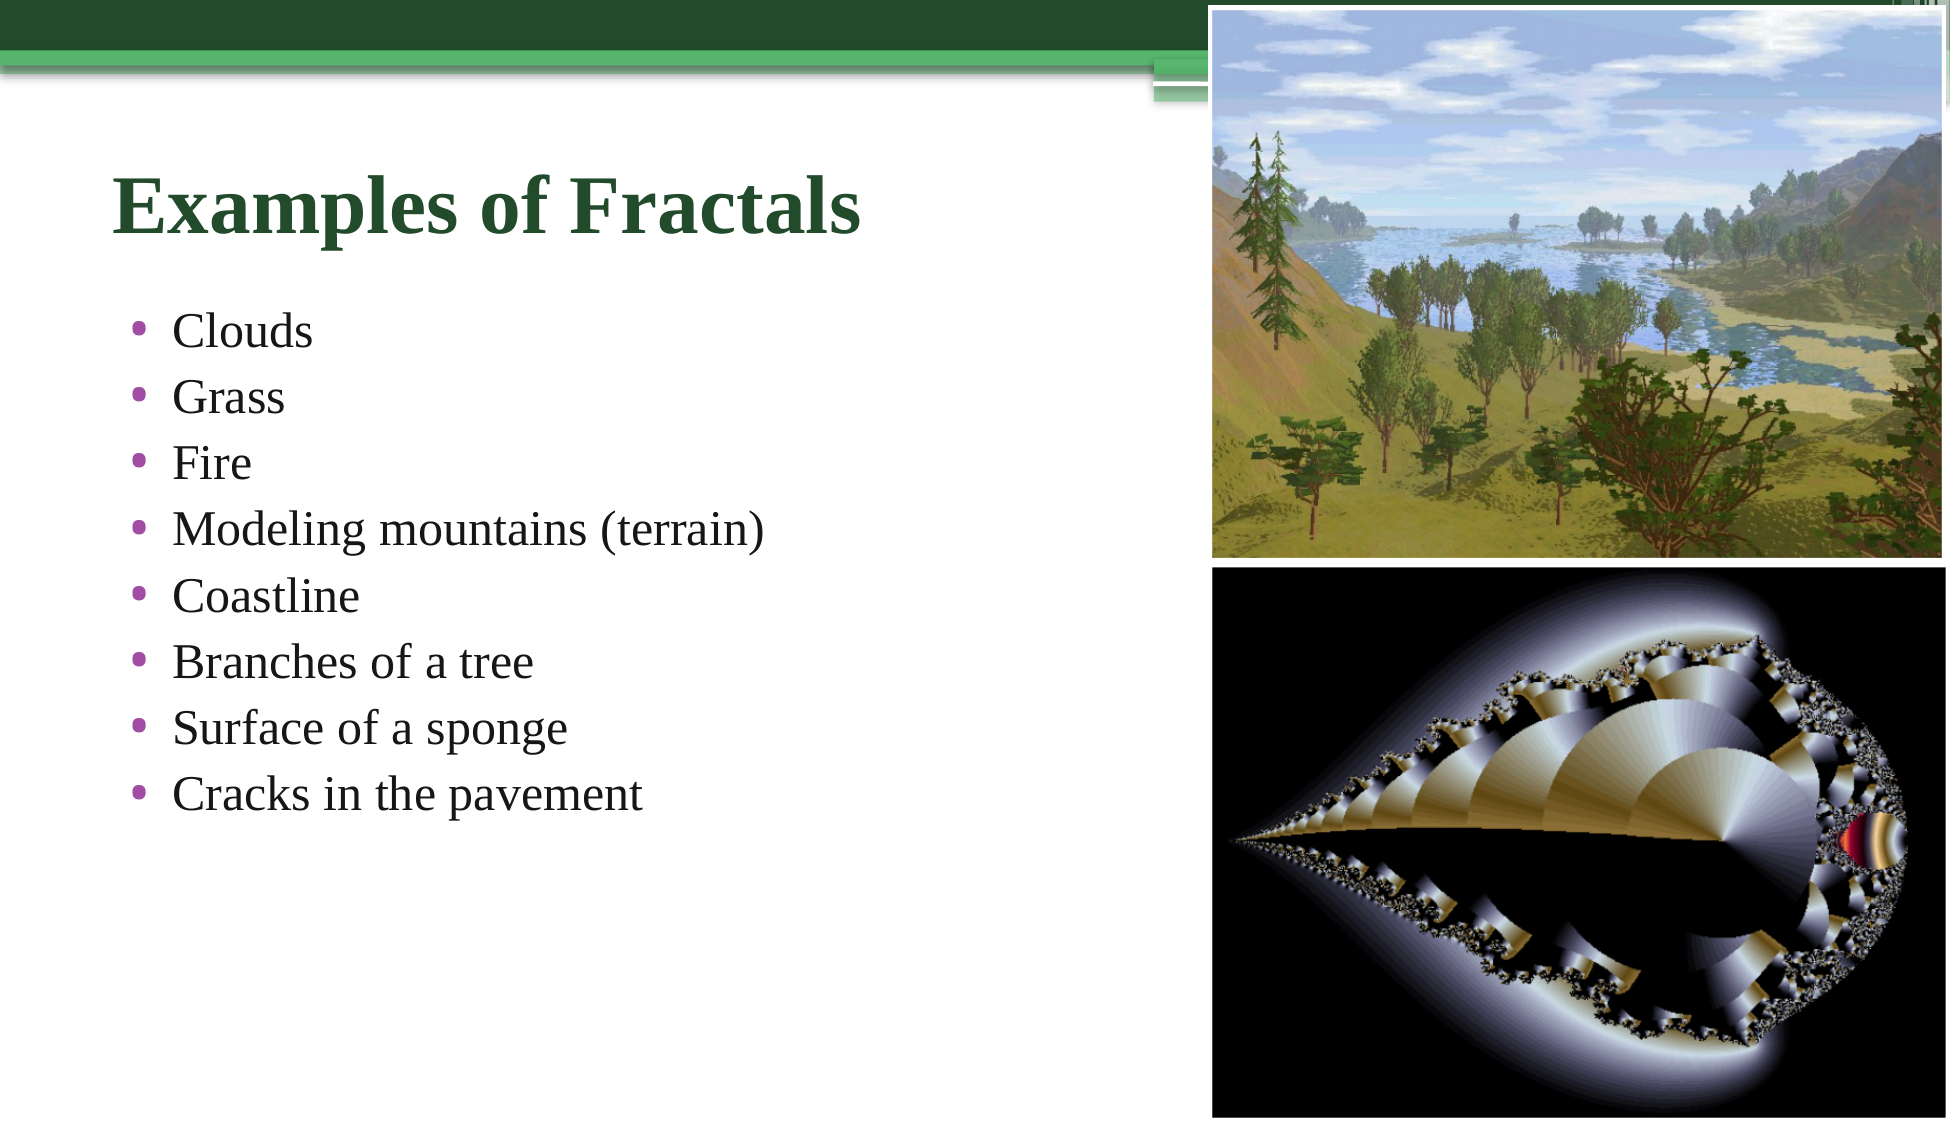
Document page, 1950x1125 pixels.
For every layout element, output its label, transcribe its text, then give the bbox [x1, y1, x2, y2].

title Examples of Fractals [97, 112, 1201, 288]
picture [1208, 562, 1950, 1121]
list Clouds Grass Fire Modeling mountains (terrain) Coastline Branches of a tree Surface of a sponge Cracks in the pavement [97, 289, 1202, 1038]
picture [1208, 5, 1946, 560]
